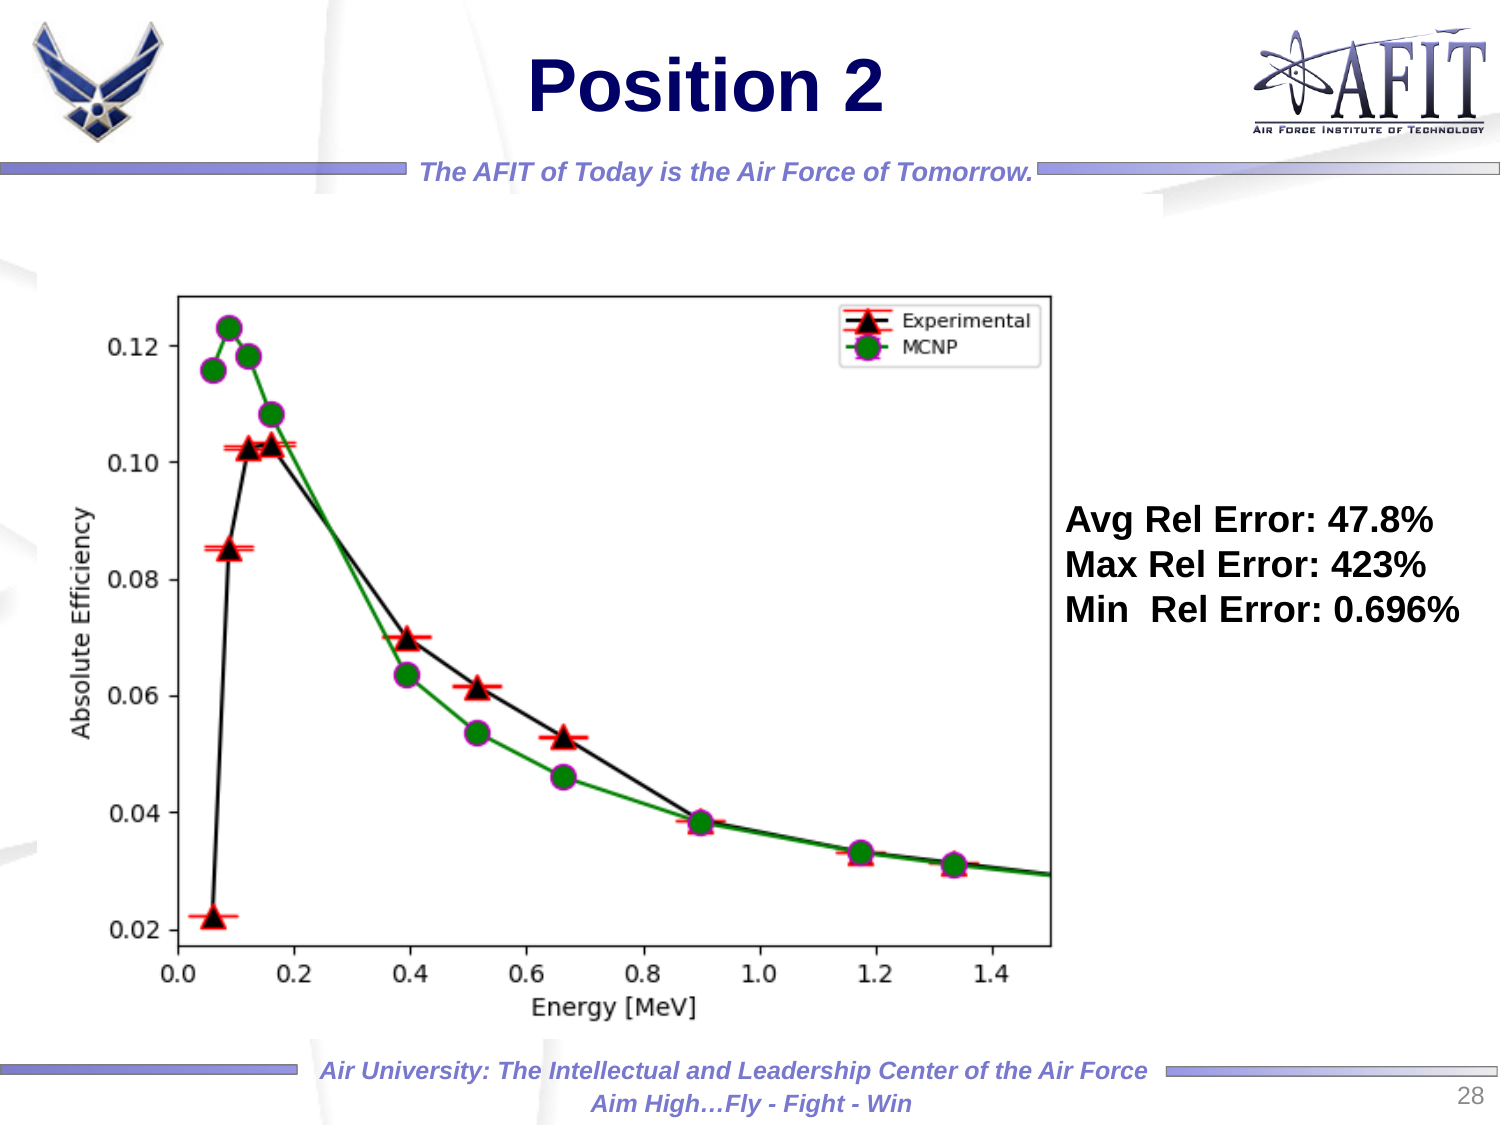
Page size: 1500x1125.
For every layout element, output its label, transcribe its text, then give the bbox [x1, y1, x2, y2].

picture [37, 194, 1163, 1039]
title Position 2 [162, 0, 1251, 163]
picture [32, 21, 162, 143]
text_box Avg Rel Error: 47.8% Max Rel Error: 423% Min Rel Error: 0.696% [1166, 487, 1488, 638]
slide_number 28 [1149, 1065, 1500, 1125]
